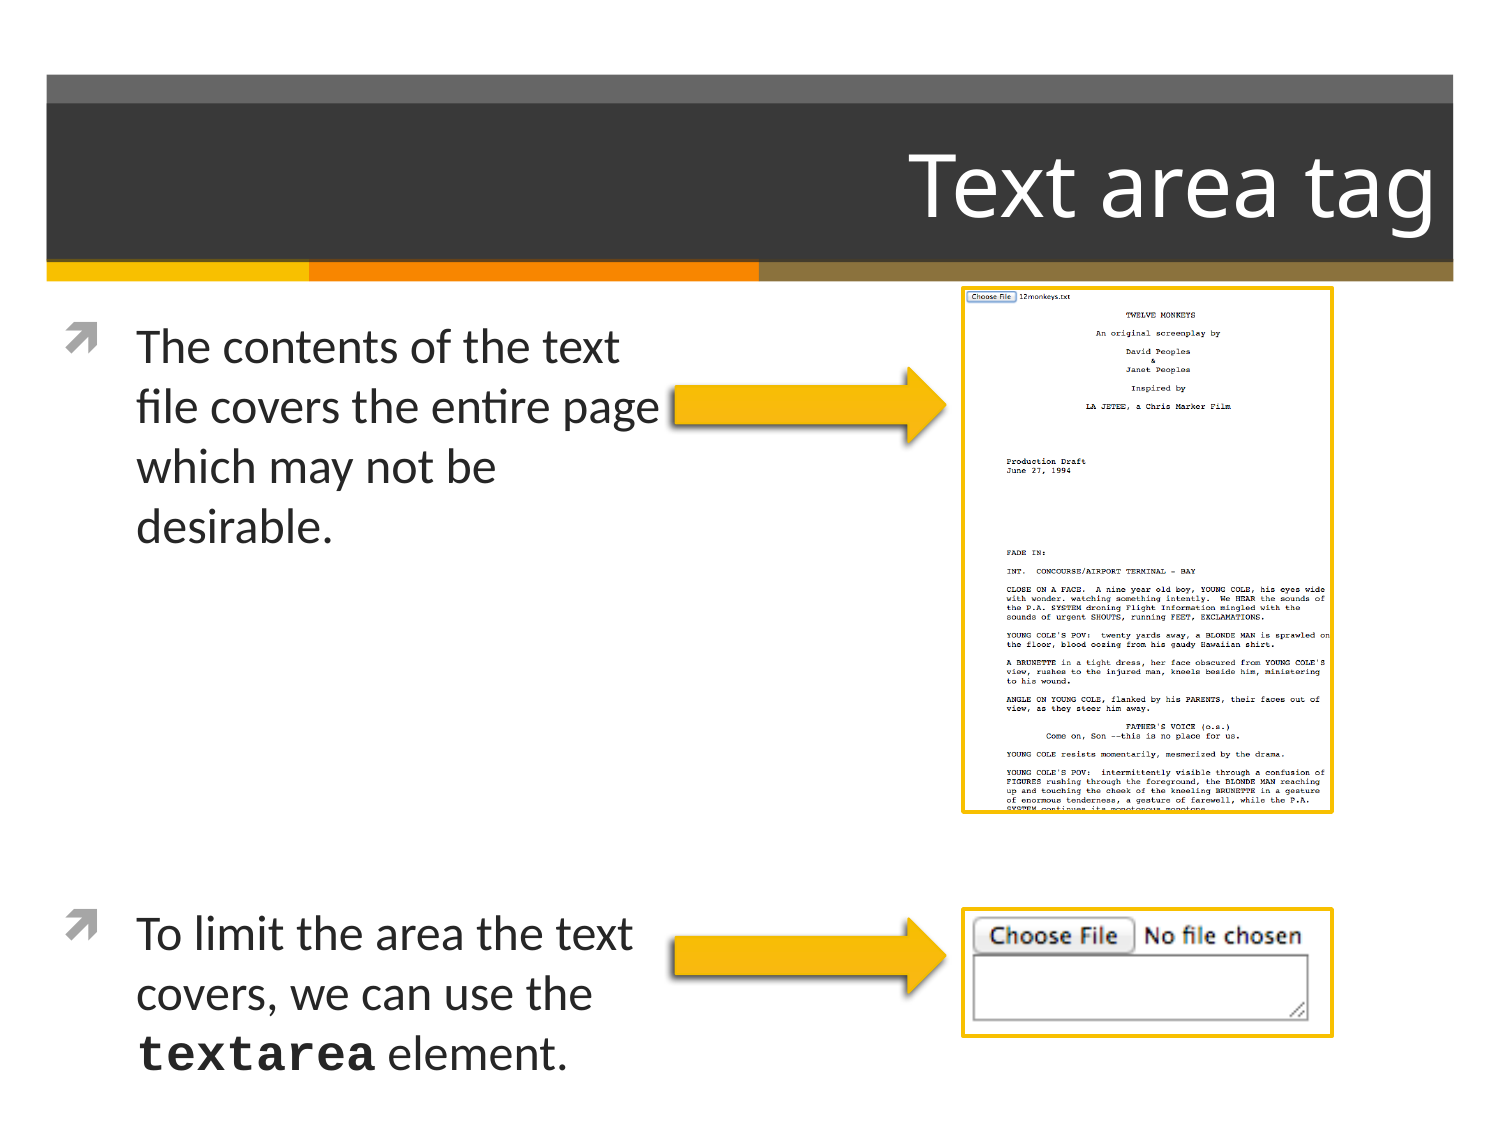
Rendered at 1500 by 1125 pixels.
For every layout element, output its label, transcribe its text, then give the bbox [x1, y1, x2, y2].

list The contents of the text file covers the entire page which may not be desirable. To limit the area the text covers, we can use the textarea element. [46, 306, 676, 1100]
picture [964, 289, 1331, 811]
title Text area tag [46, 103, 1454, 263]
text_box [674, 366, 947, 443]
picture [964, 910, 1331, 1035]
text_box [674, 917, 947, 994]
